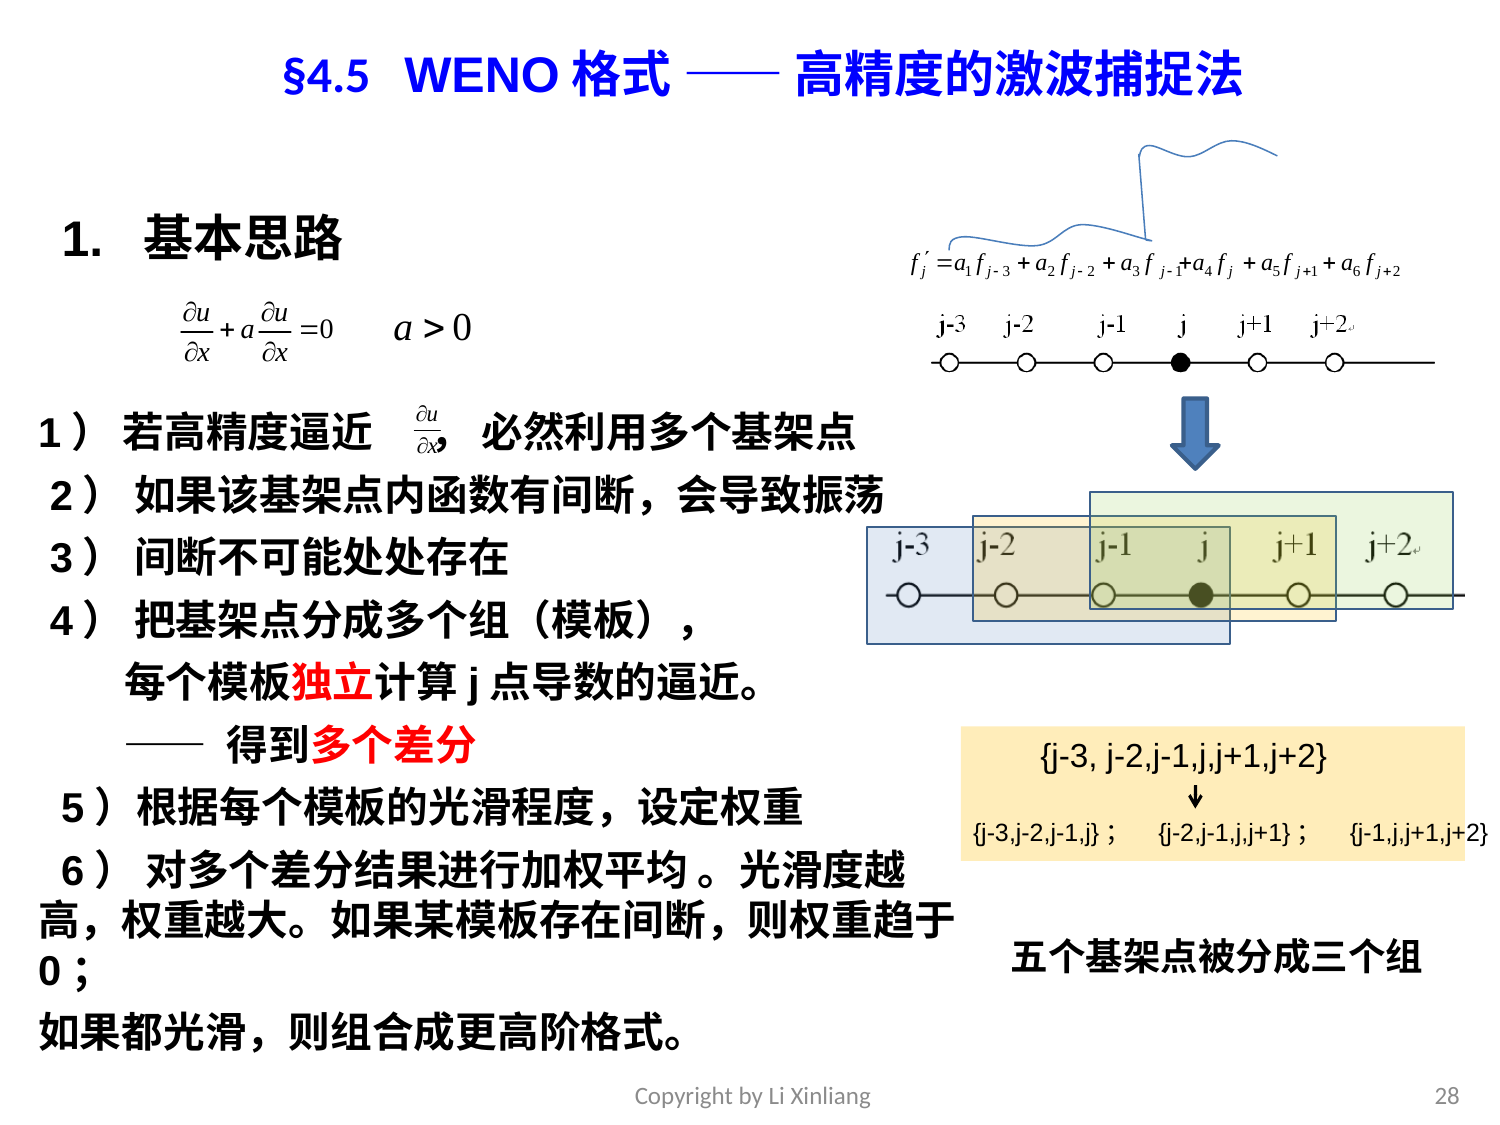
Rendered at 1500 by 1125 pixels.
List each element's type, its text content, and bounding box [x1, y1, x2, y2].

footer Copyright by Li Xinliang [515, 1065, 991, 1125]
text_box [1169, 399, 1221, 471]
text_box 1. 基本思路 [46, 199, 657, 274]
text_box {j-3, j-2,j-1,j,j+1,j+2} [973, 726, 1465, 808]
text_box §4.5 WENO格式 —— 高精度的激波捕捉法 [246, 35, 1278, 110]
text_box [409, 398, 446, 460]
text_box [386, 304, 481, 352]
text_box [902, 245, 1407, 286]
slide_number 28 [1125, 1065, 1475, 1125]
text_box 1） 若高精度逼近 ， 必然利用多个基架点 2） 如果该基架点内函数有间断，会导致振荡 3） 间断不可能处处存在 4） 把基架点分成多个组（模板）， 每个模板独立计算j点导数的逼近。 —— 得到多个差分 5）根据每个模板的光滑程度，设定权重 6） 对多个差分结果进行加权平均 。光滑度越高，权重越大。如果某模板存在间断，则权重趋于0； 如果都光滑，则组合成更高阶格式。 [23, 398, 973, 1064]
text_box [70, 58, 985, 120]
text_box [175, 292, 341, 368]
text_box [855, 491, 1466, 645]
picture [878, 292, 1454, 392]
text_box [948, 140, 1278, 251]
text_box 五个基架点被分成三个组 [996, 925, 1500, 986]
text_box {j-3,j-2,j-1,j}； {j-2,j-1,j,j+1}； {j-1,j,j+1,j+2} [973, 808, 1500, 854]
text_box {j-3, j-2,j-1,j,j+1,j+2} [973, 854, 1465, 861]
